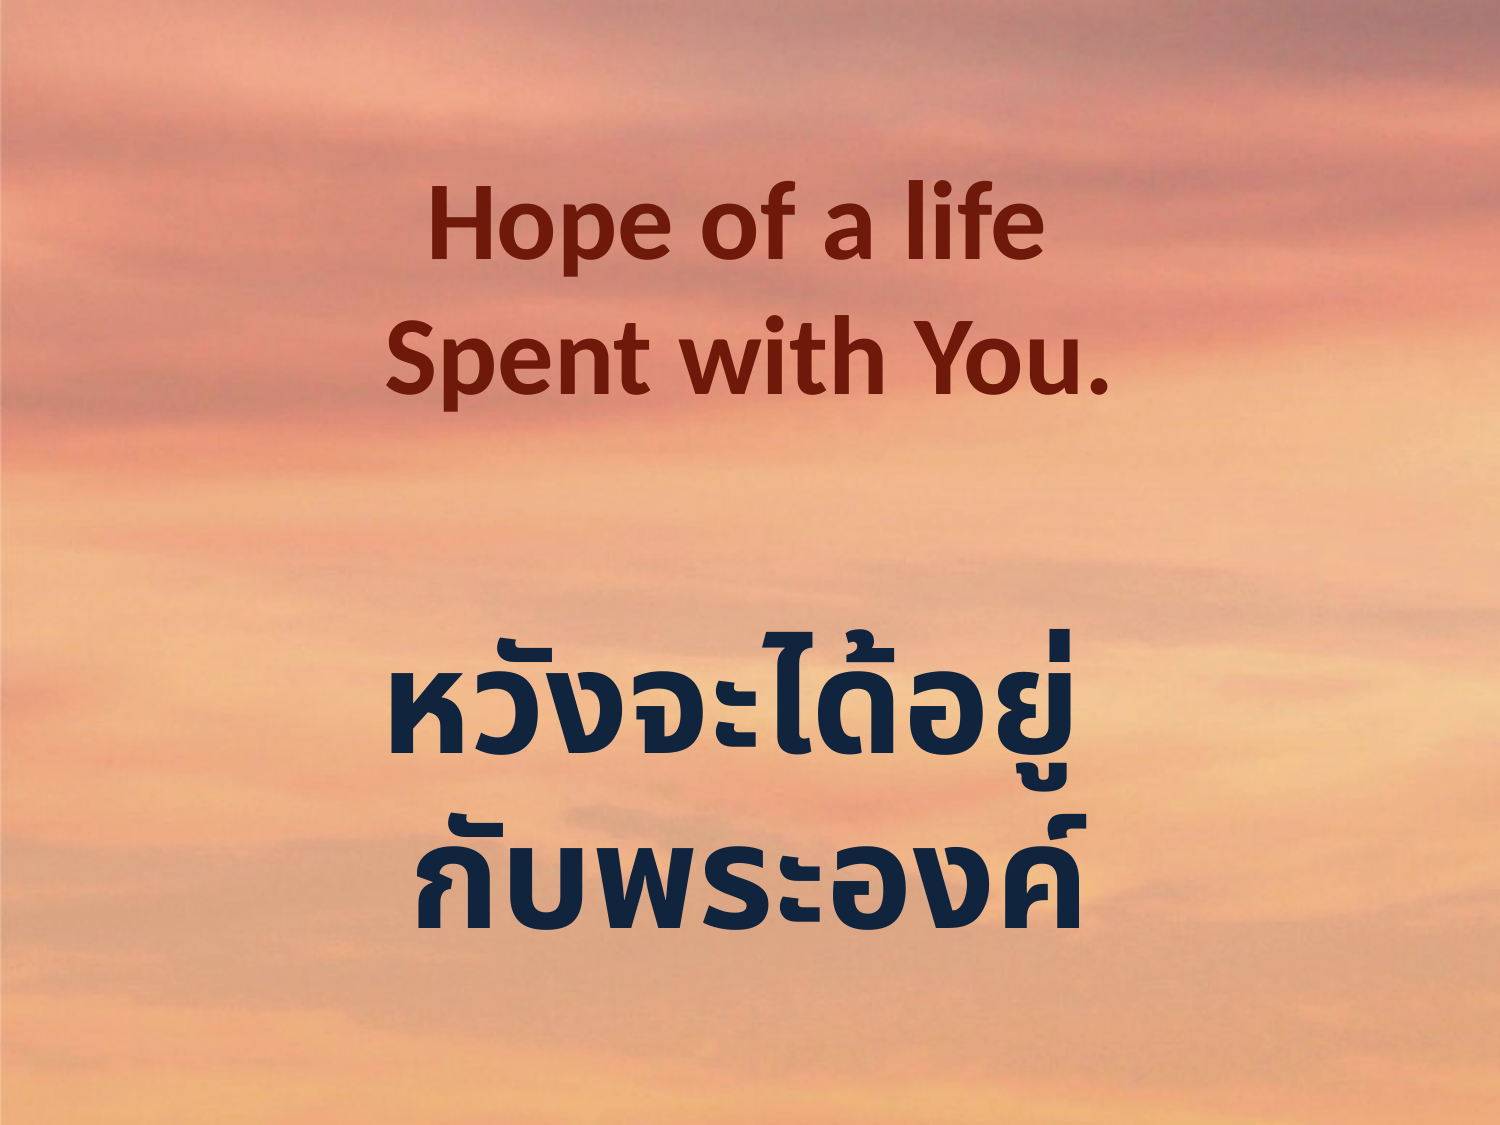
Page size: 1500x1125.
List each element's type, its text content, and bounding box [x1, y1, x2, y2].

text_box หวังจะได้อยู่ กับพระองค์ [112, 599, 1388, 965]
text_box Hope of a life Spent with You. [112, 139, 1388, 425]
